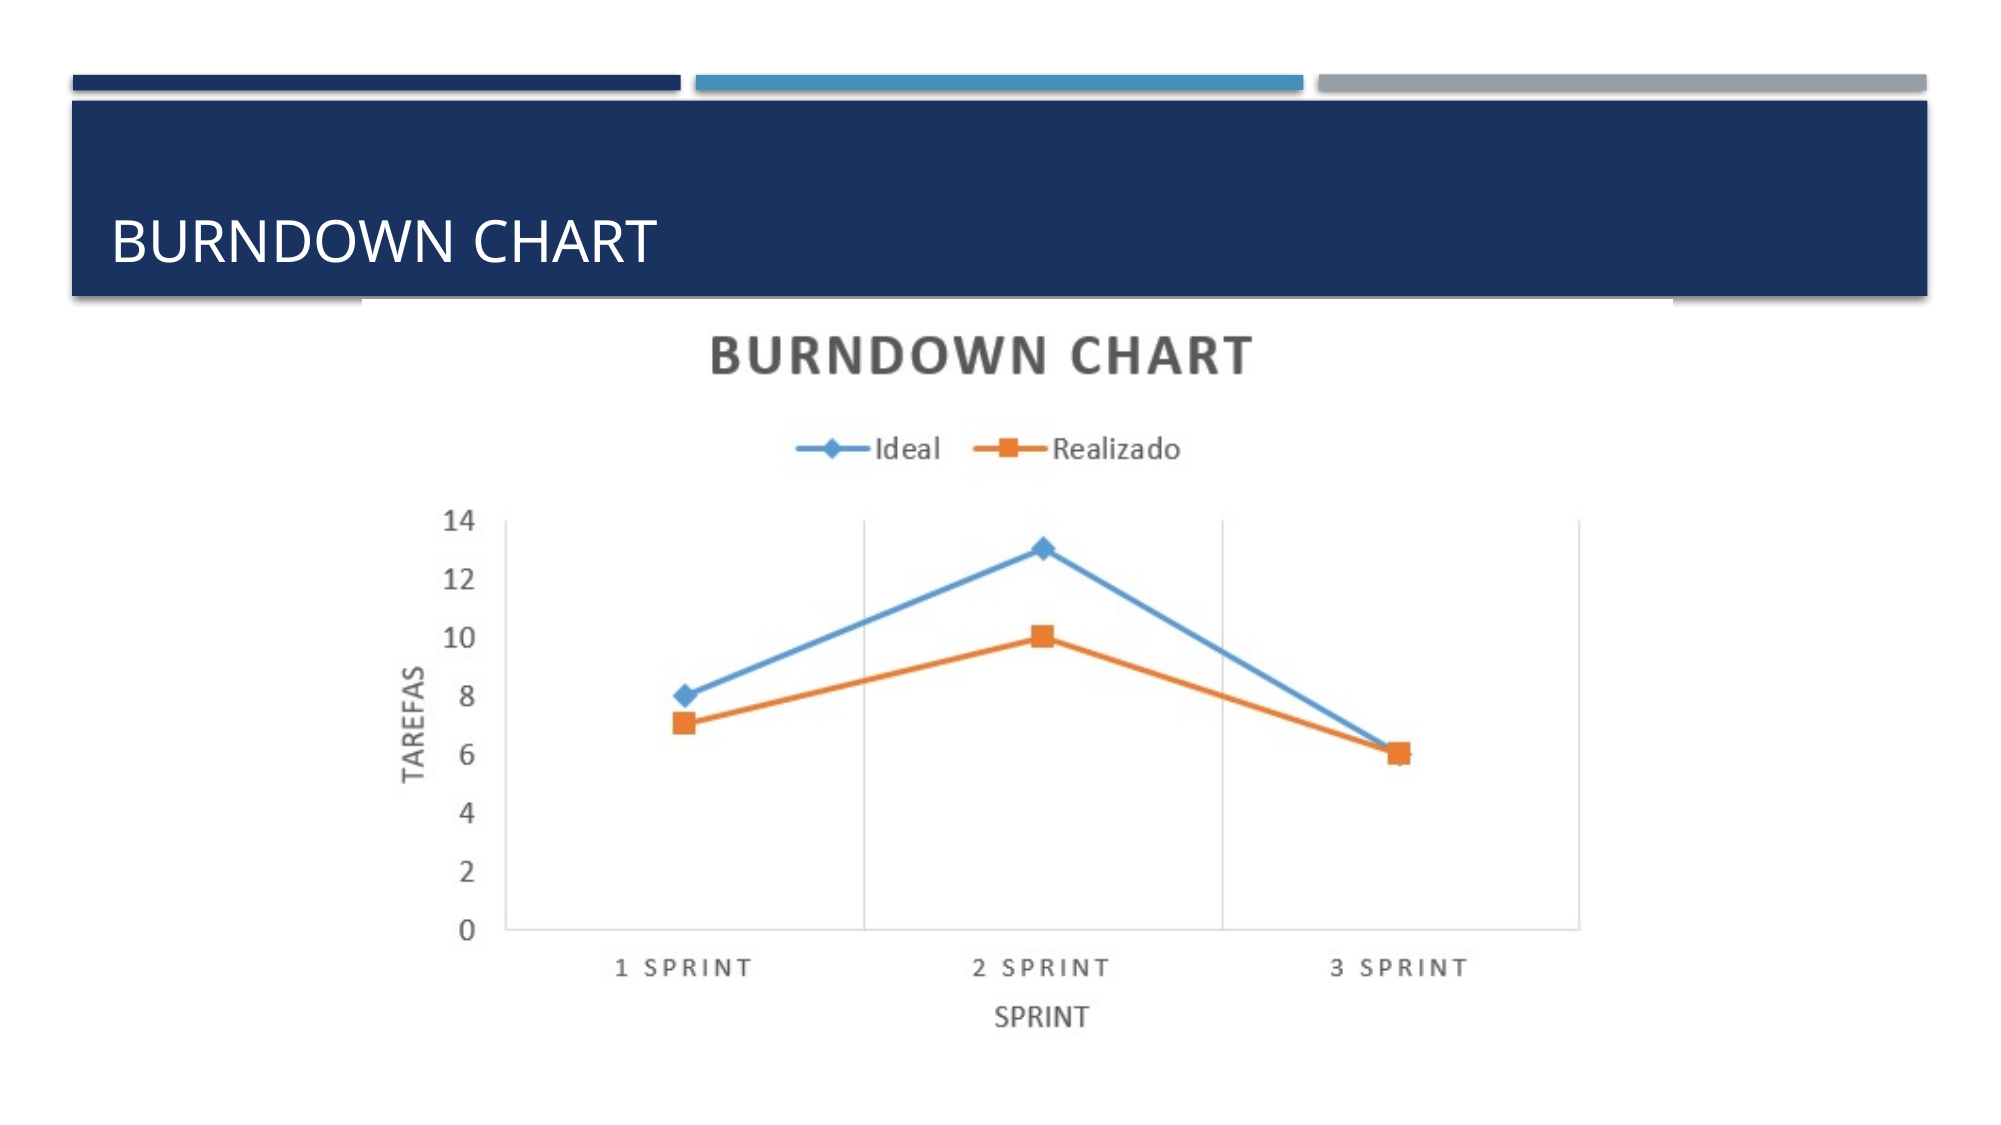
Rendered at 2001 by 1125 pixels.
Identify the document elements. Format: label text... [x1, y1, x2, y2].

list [361, 298, 1674, 1087]
title Burndown chart [95, 115, 1905, 282]
